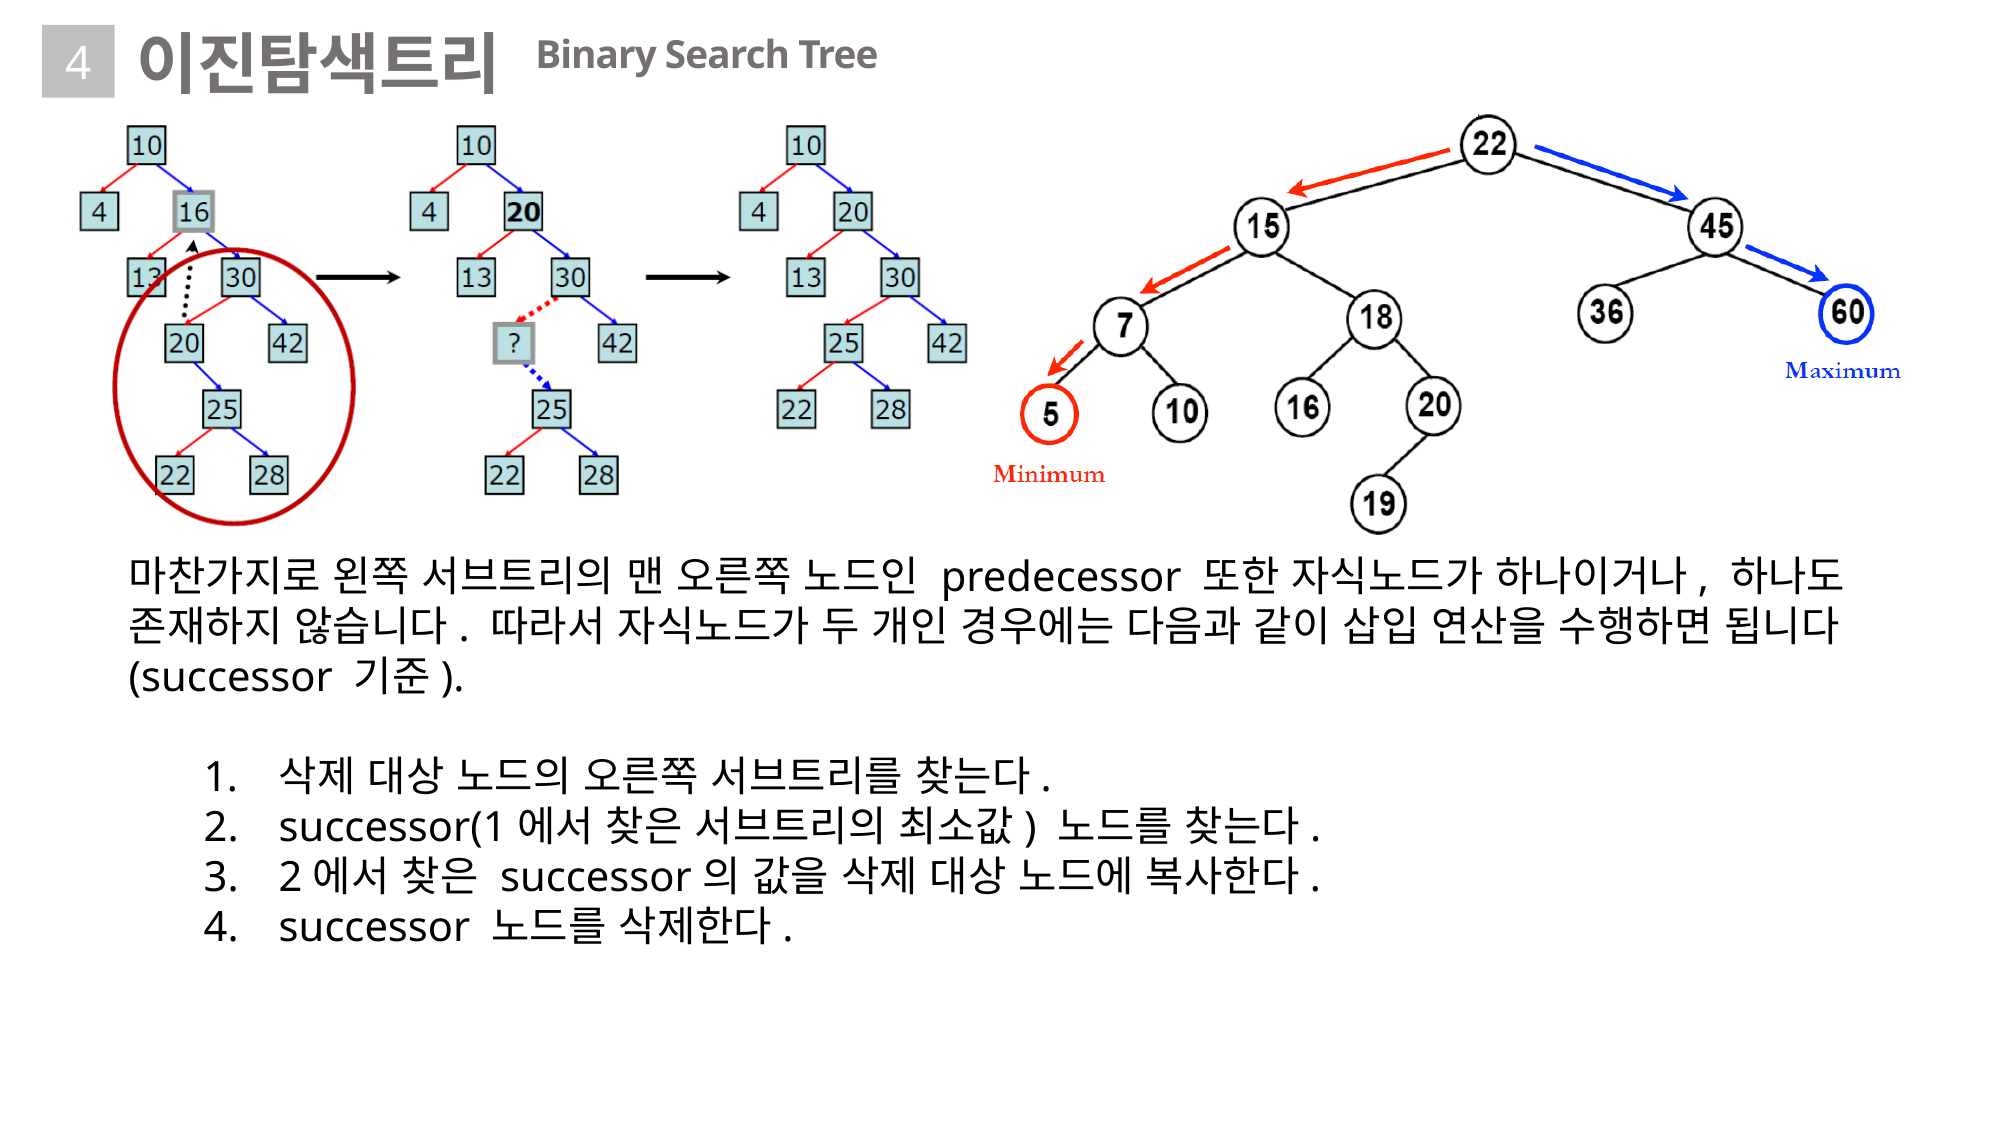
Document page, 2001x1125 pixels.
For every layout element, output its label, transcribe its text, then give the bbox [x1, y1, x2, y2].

text_box 이진탐색트리 Binary Search Tree [122, 9, 1780, 114]
picture [988, 113, 1904, 542]
text_box 4 [41, 24, 116, 99]
text_box 마찬가지로 왼쪽 서브트리의 맨 오른쪽 노드인 predecessor 또한 자식노드가 하나이거나, 하나도 존재하지 않습니다. 따라서 자식노드가 두 개인 경우에는 다음과 같이 삽입 연산을 수행하면 됩니다(successor 기준). 삭제 대상 노드의 오른쪽 서브트리를 찾는다. successor(1에서 찾은 서브트리의 최소값) 노드를 찾는다. 2에서 찾은 successor의 값을 삭제 대상 노드에 복사한다. successor 노드를 삭제한다. [114, 541, 1886, 957]
picture [64, 113, 981, 542]
